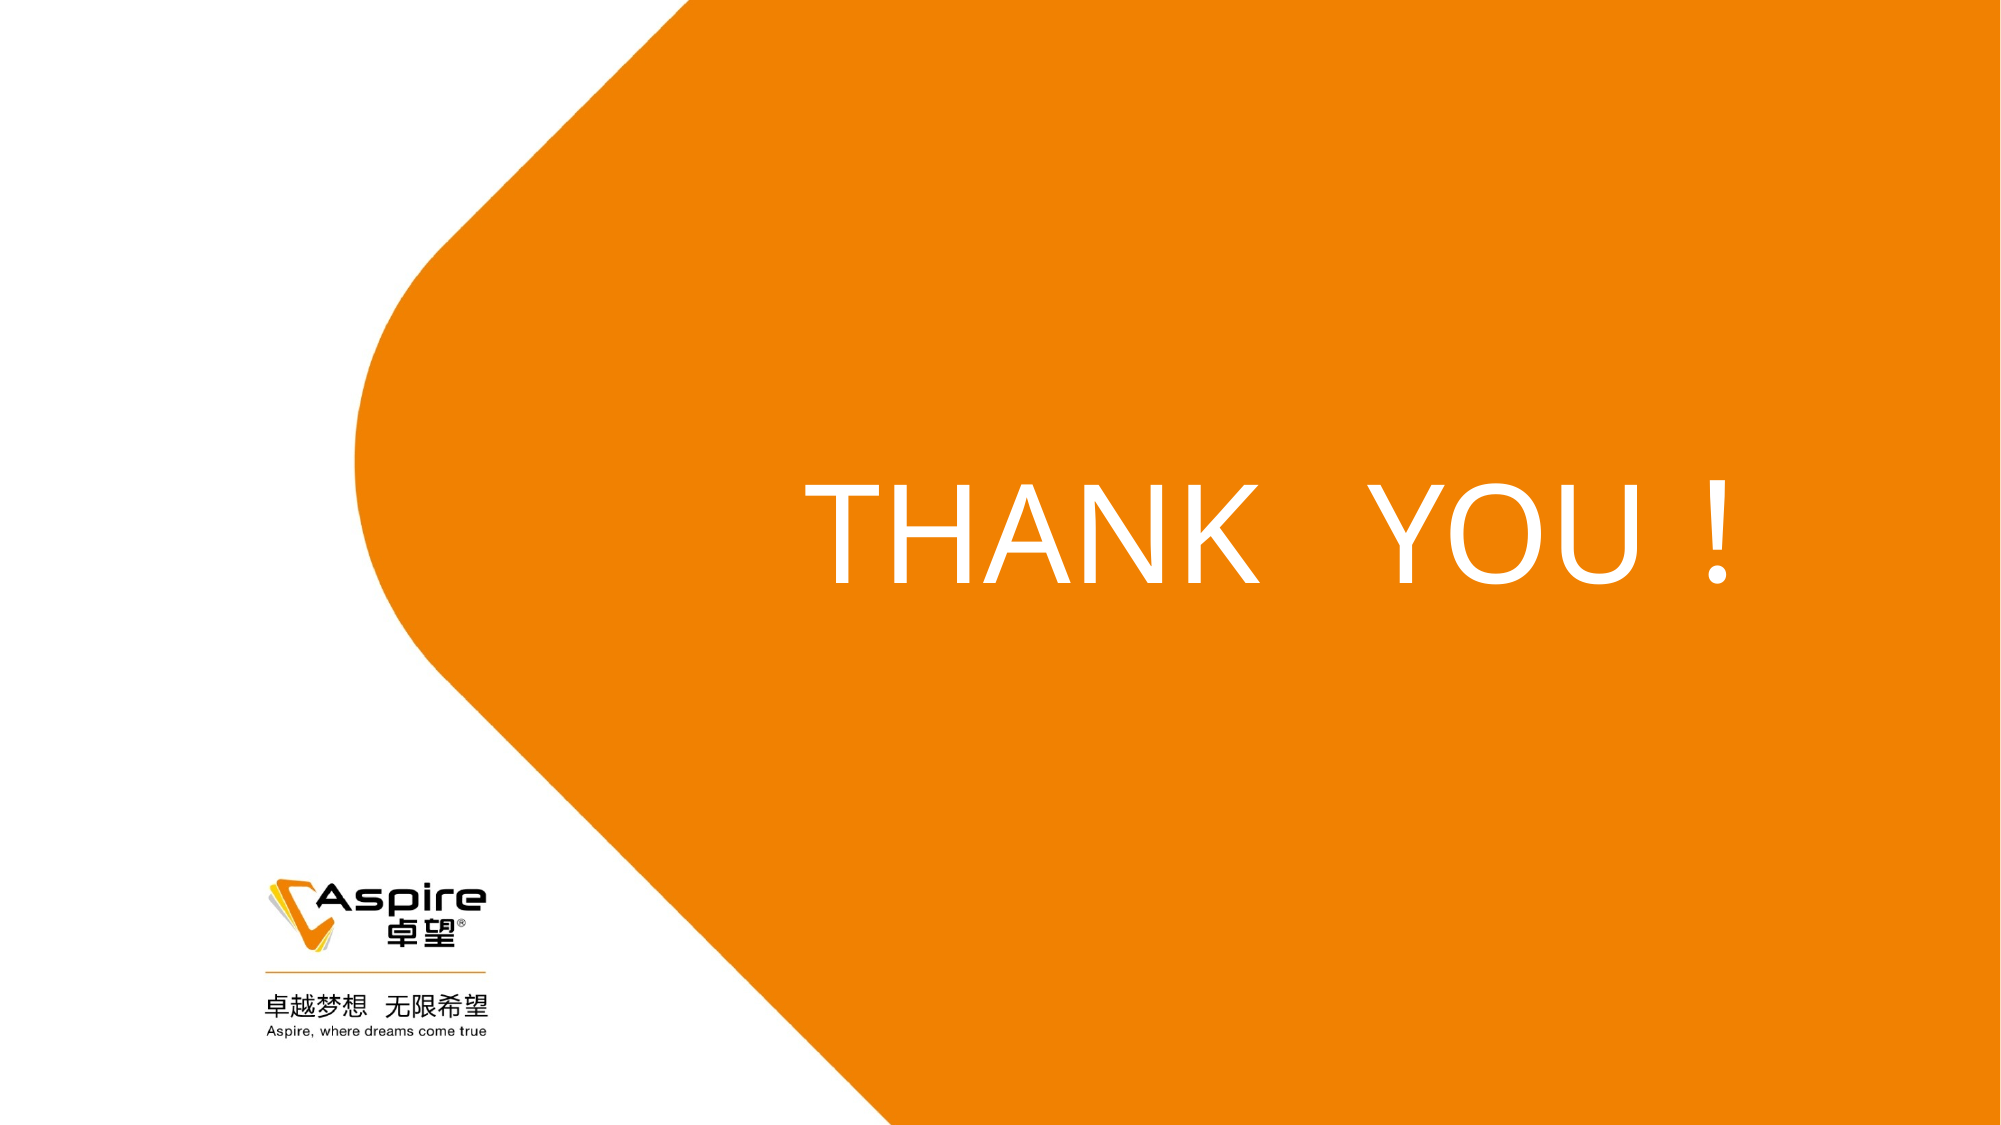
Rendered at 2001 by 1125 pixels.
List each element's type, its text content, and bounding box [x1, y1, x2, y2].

text_box THANK YOU！ [797, 438, 1919, 618]
picture [165, 0, 1663, 1125]
